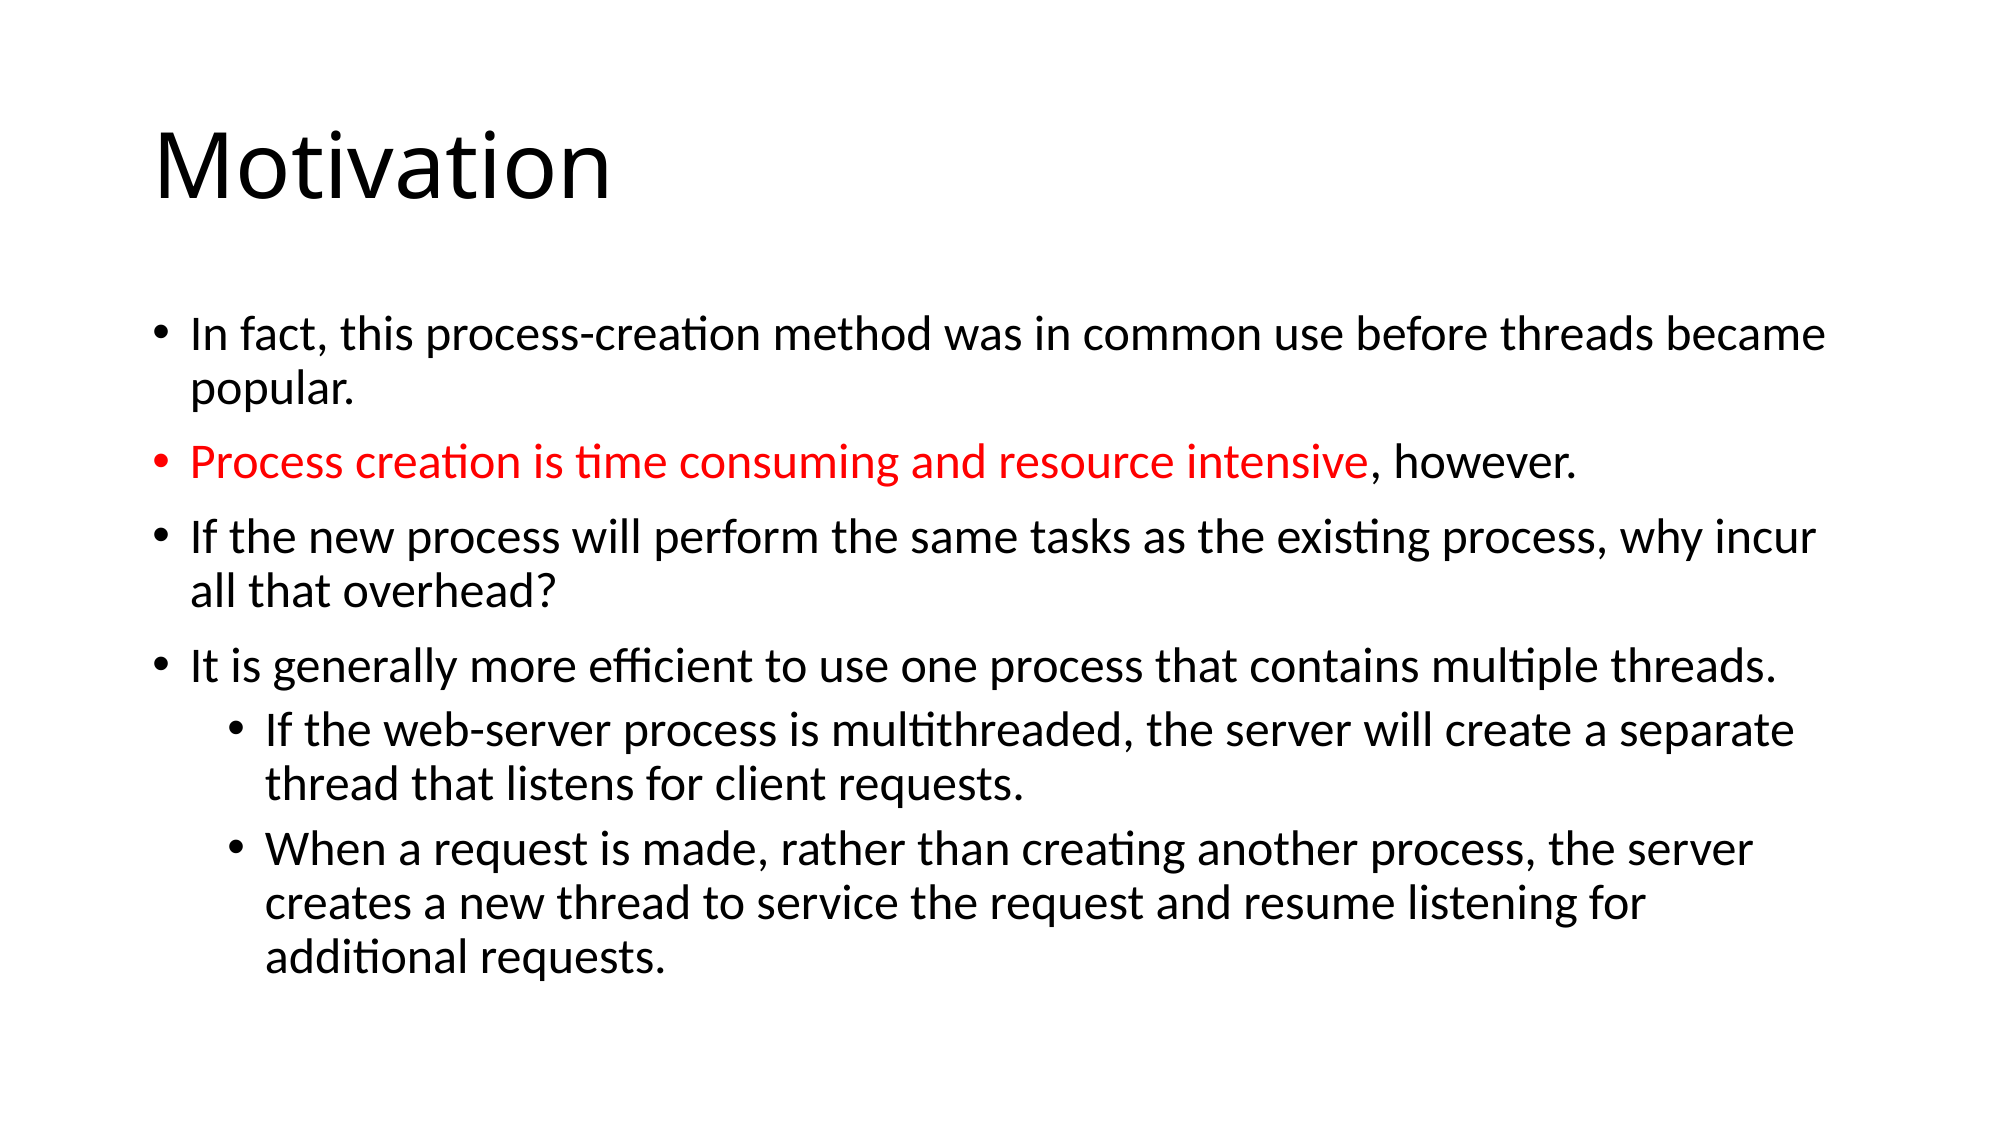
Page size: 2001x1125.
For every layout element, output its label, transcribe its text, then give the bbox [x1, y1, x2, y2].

title Motivation [137, 59, 1863, 278]
list In fact, this process-creation method was in common use before threads became popular. Process creation is time consuming and resource intensive, however. If the new process will perform the same tasks as the existing process, why incur all that overhead? It is generally more efficient to use one process that contains multiple threads. If the web-server process is multithreaded, the server will create a separate thread that listens for client requests. When a request is made, rather than creating another process, the server creates a new thread to service the request and resume listening for additional requests. [137, 299, 1863, 1014]
